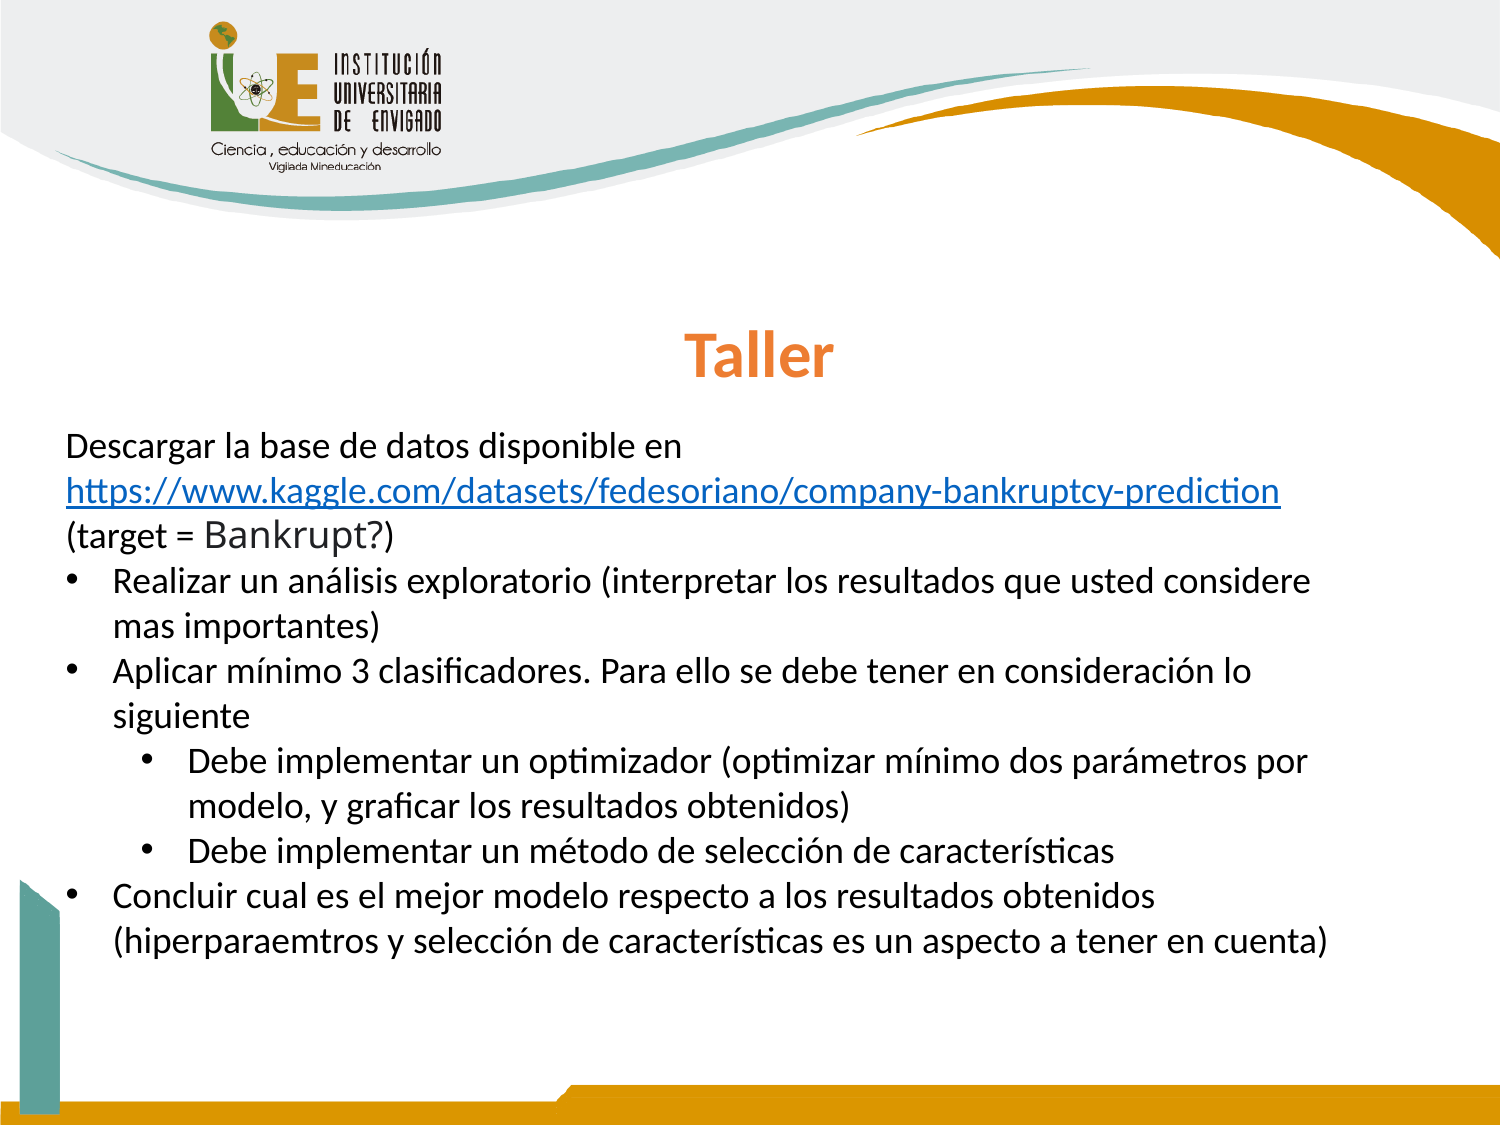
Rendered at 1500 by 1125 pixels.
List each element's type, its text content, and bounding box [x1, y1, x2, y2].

picture [0, 0, 1500, 266]
picture [0, 862, 1500, 1125]
text_box Descargar la base de datos disponible en https://www.kaggle.com/datasets/fedesoriano/company-bankruptcy-prediction (target = Bankrupt?) Realizar un análisis exploratorio (interpretar los resultados que usted considere mas importantes) Aplicar mínimo 3 clasificadores. Para ello se debe tener en consideración lo siguiente Debe implementar un optimizador (optimizar mínimo dos parámetros por modelo, y graficar los resultados obtenidos) Debe implementar un método de selección de características Concluir cual es el mejor modelo respecto a los resultados obtenidos (hiperparaemtros y selección de características es un aspecto a tener en cuenta) [50, 413, 1376, 862]
text_box Taller [20, 297, 1500, 398]
